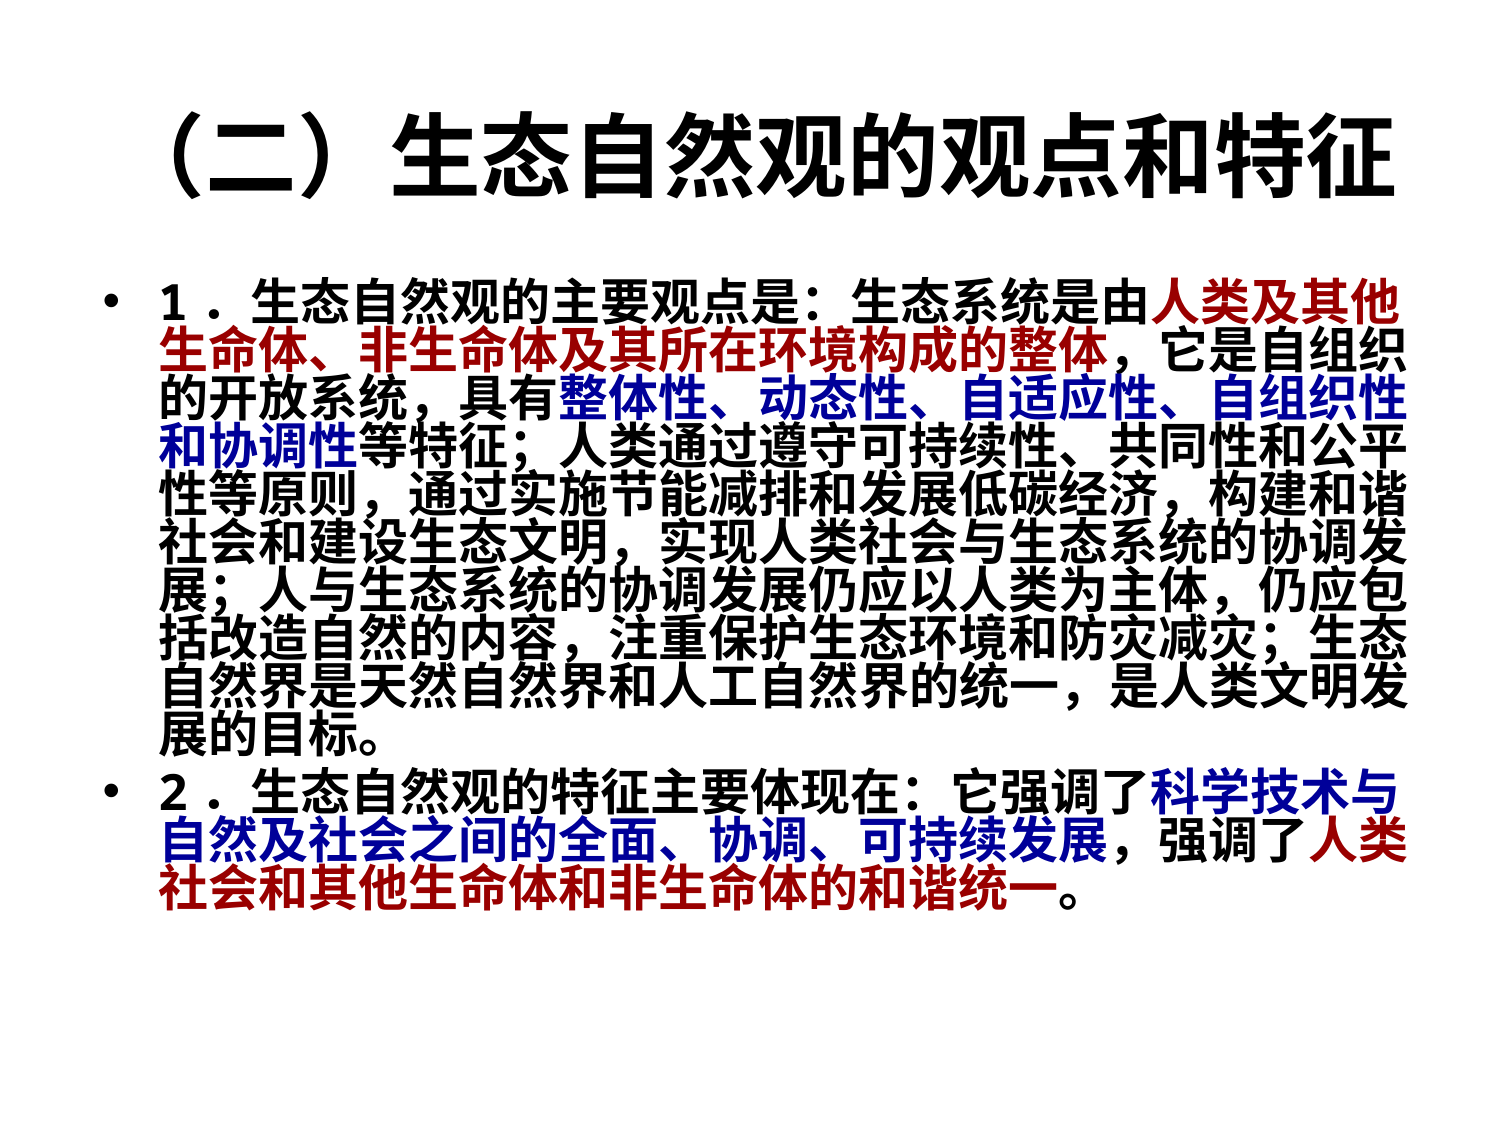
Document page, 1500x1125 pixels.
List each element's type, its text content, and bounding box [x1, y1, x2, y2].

list 1．生态自然观的主要观点是：生态系统是由人类及其他生命体、非生命体及其所在环境构成的整体，它是自组织的开放系统，具有整体性、动态性、自适应性、自组织性和协调性等特征；人类通过遵守可持续性、共同性和公平性等原则，通过实施节能减排和发展低碳经济，构建和谐社会和建设生态文明，实现人类社会与生态系统的协调发展；人与生态系统的协调发展仍应以人类为主体，仍应包括改造自然的内容，注重保护生态环境和防灾减灾；生态自然界是天然自然界和人工自然界的统一，是人类文明发展的目标。 2．生态自然观的特征主要体现在：它强调了科学技术与自然及社会之间的全面、协调、可持续发展，强调了人类社会和其他生命体和非生命体的和谐统一。 [87, 275, 1425, 963]
title （二）生态自然观的观点和特征 [87, 62, 1425, 245]
